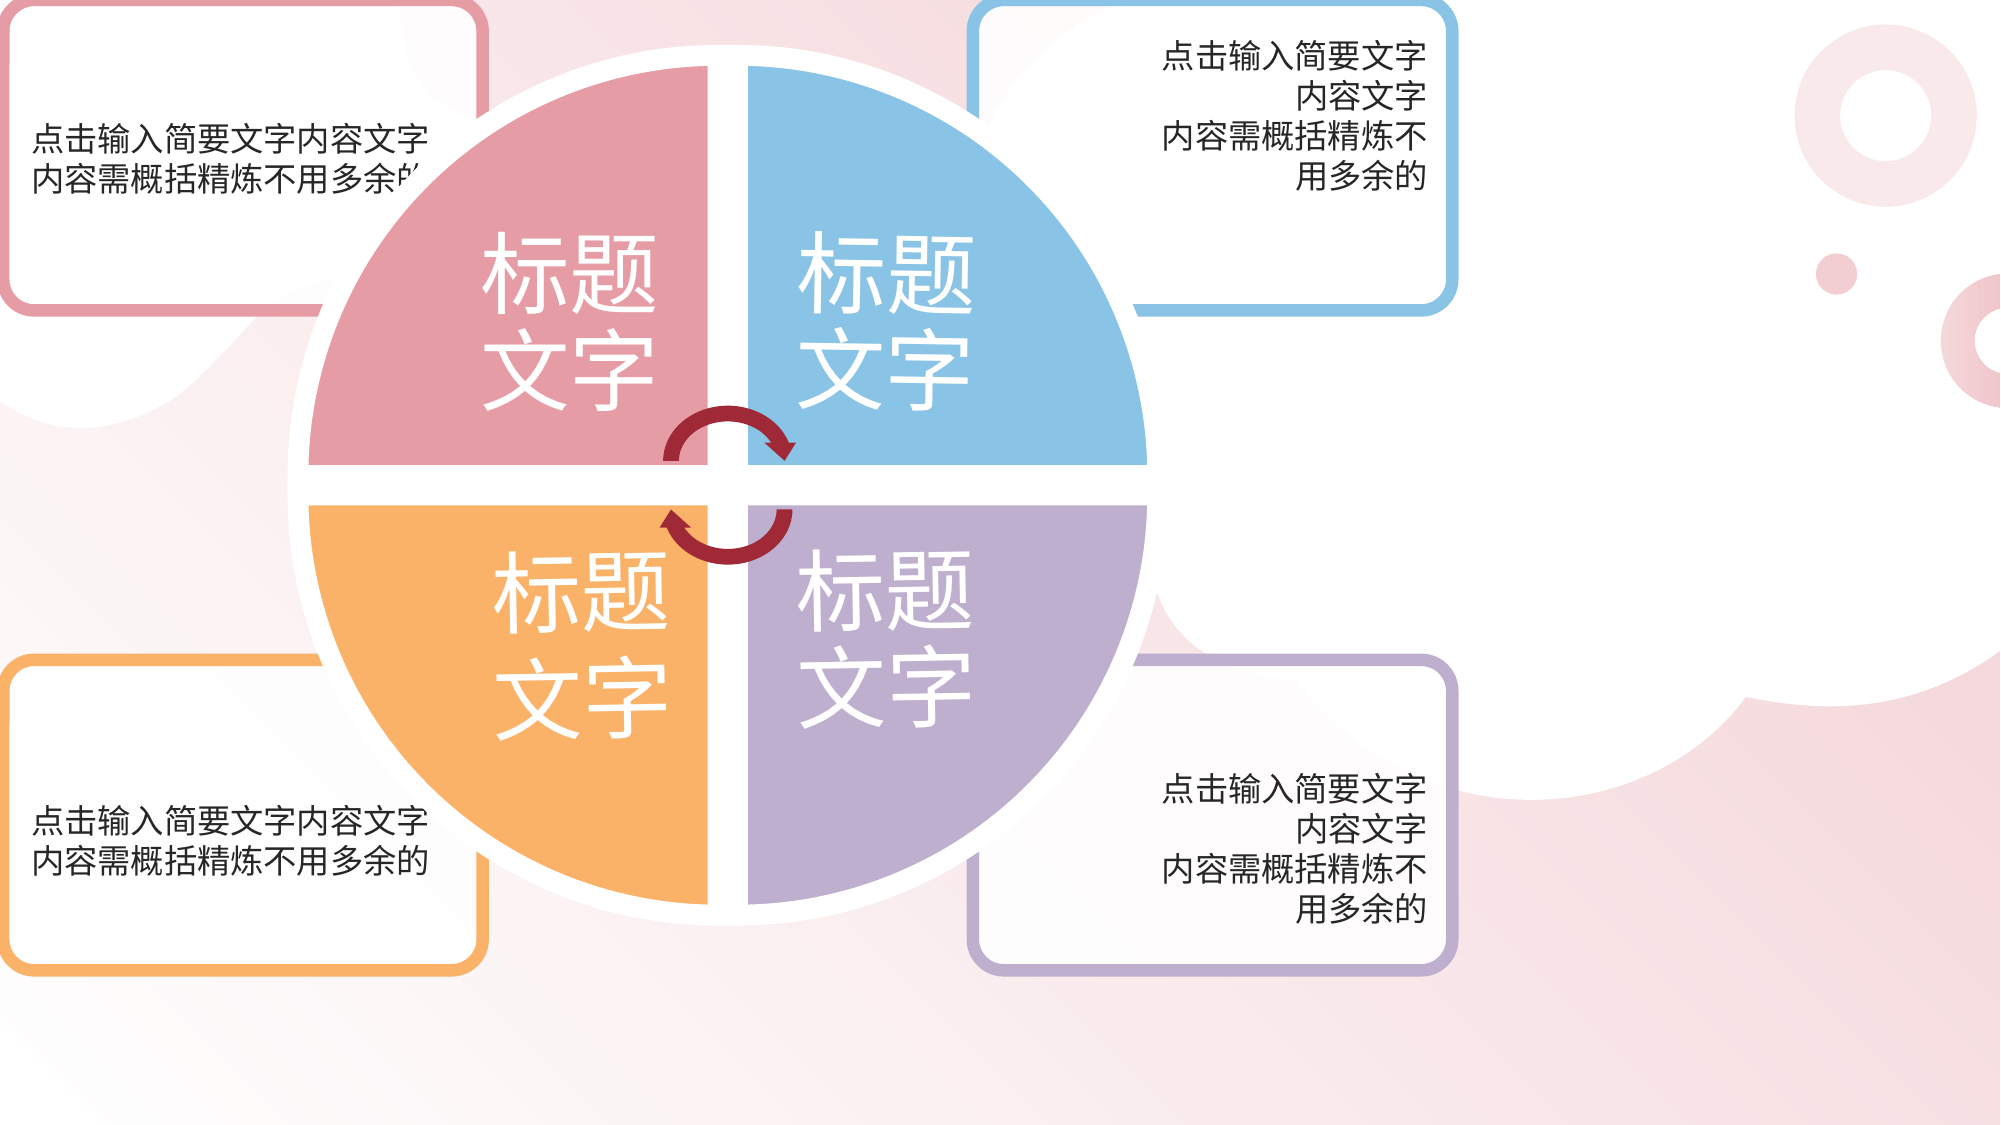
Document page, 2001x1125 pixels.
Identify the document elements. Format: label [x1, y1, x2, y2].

text_box [1794, 24, 2000, 408]
text_box [272, 77, 1728, 1048]
text_box [0, 0, 2000, 800]
